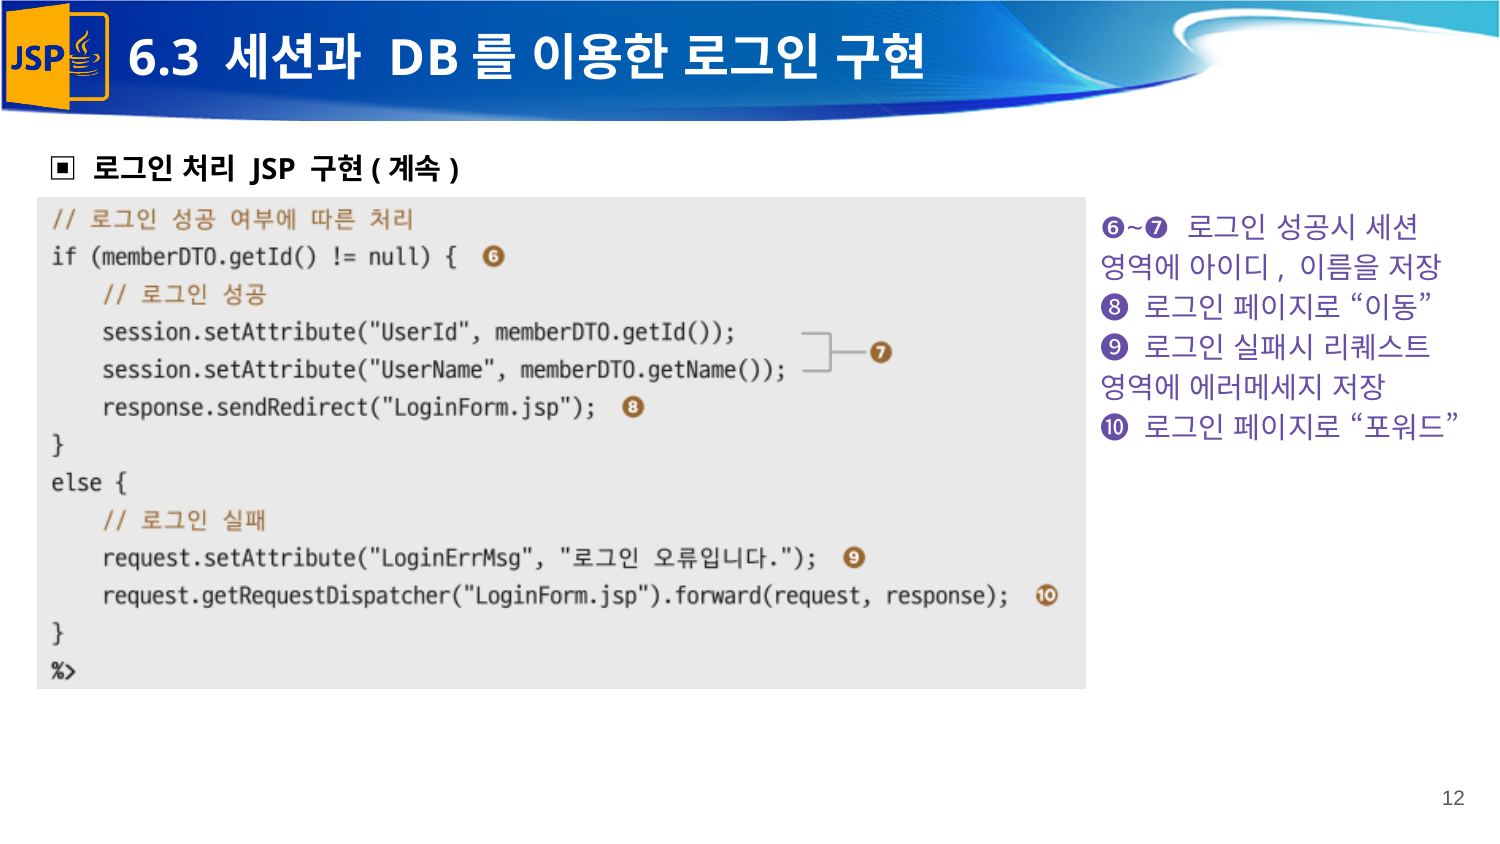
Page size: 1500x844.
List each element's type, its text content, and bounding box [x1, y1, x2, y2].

text_box ▣ 로그인 처리 JSP 구현(계속) [33, 129, 1432, 199]
text_box ❻~❼ 로그인 성공시 세션 영역에 아이디, 이름을 저장 ❽ 로그인 페이지로 “이동” ❾ 로그인 실패시 리퀘스트 영역에 에러메세지 저장 ❿ 로그인 페이지로 “포워드” [1085, 188, 1500, 568]
picture [37, 196, 1086, 689]
slide_number ‹#› [1389, 764, 1480, 830]
title 6.3 세션과 DB를 이용한 로그인 구현 [113, 10, 1500, 105]
picture [0, 0, 1500, 121]
